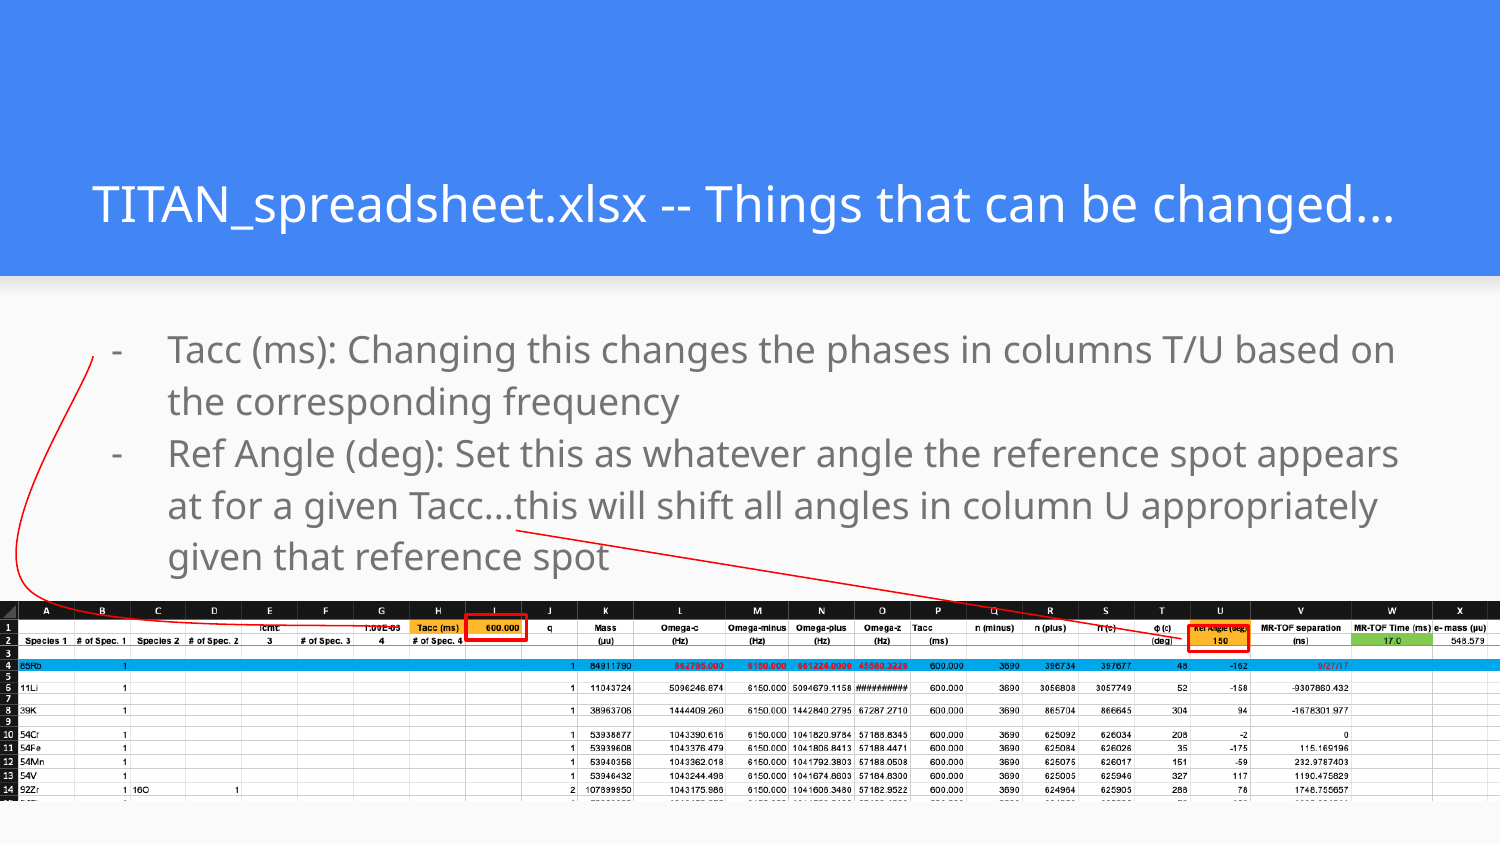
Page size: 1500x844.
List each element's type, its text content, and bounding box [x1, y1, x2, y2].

text_box [16, 356, 368, 599]
title TITAN_spreadsheet.xlsx -- Things that can be changed... [77, 121, 1427, 248]
picture [0, 600, 1500, 802]
list Tacc (ms): Changing this changes the phases in columns T/U based on the corresponding frequency Ref Angle (deg): Set this as whatever angle the reference spot appears at for a given Tacc...this will shift all angles in column U appropriately given that reference spot [77, 304, 1427, 599]
